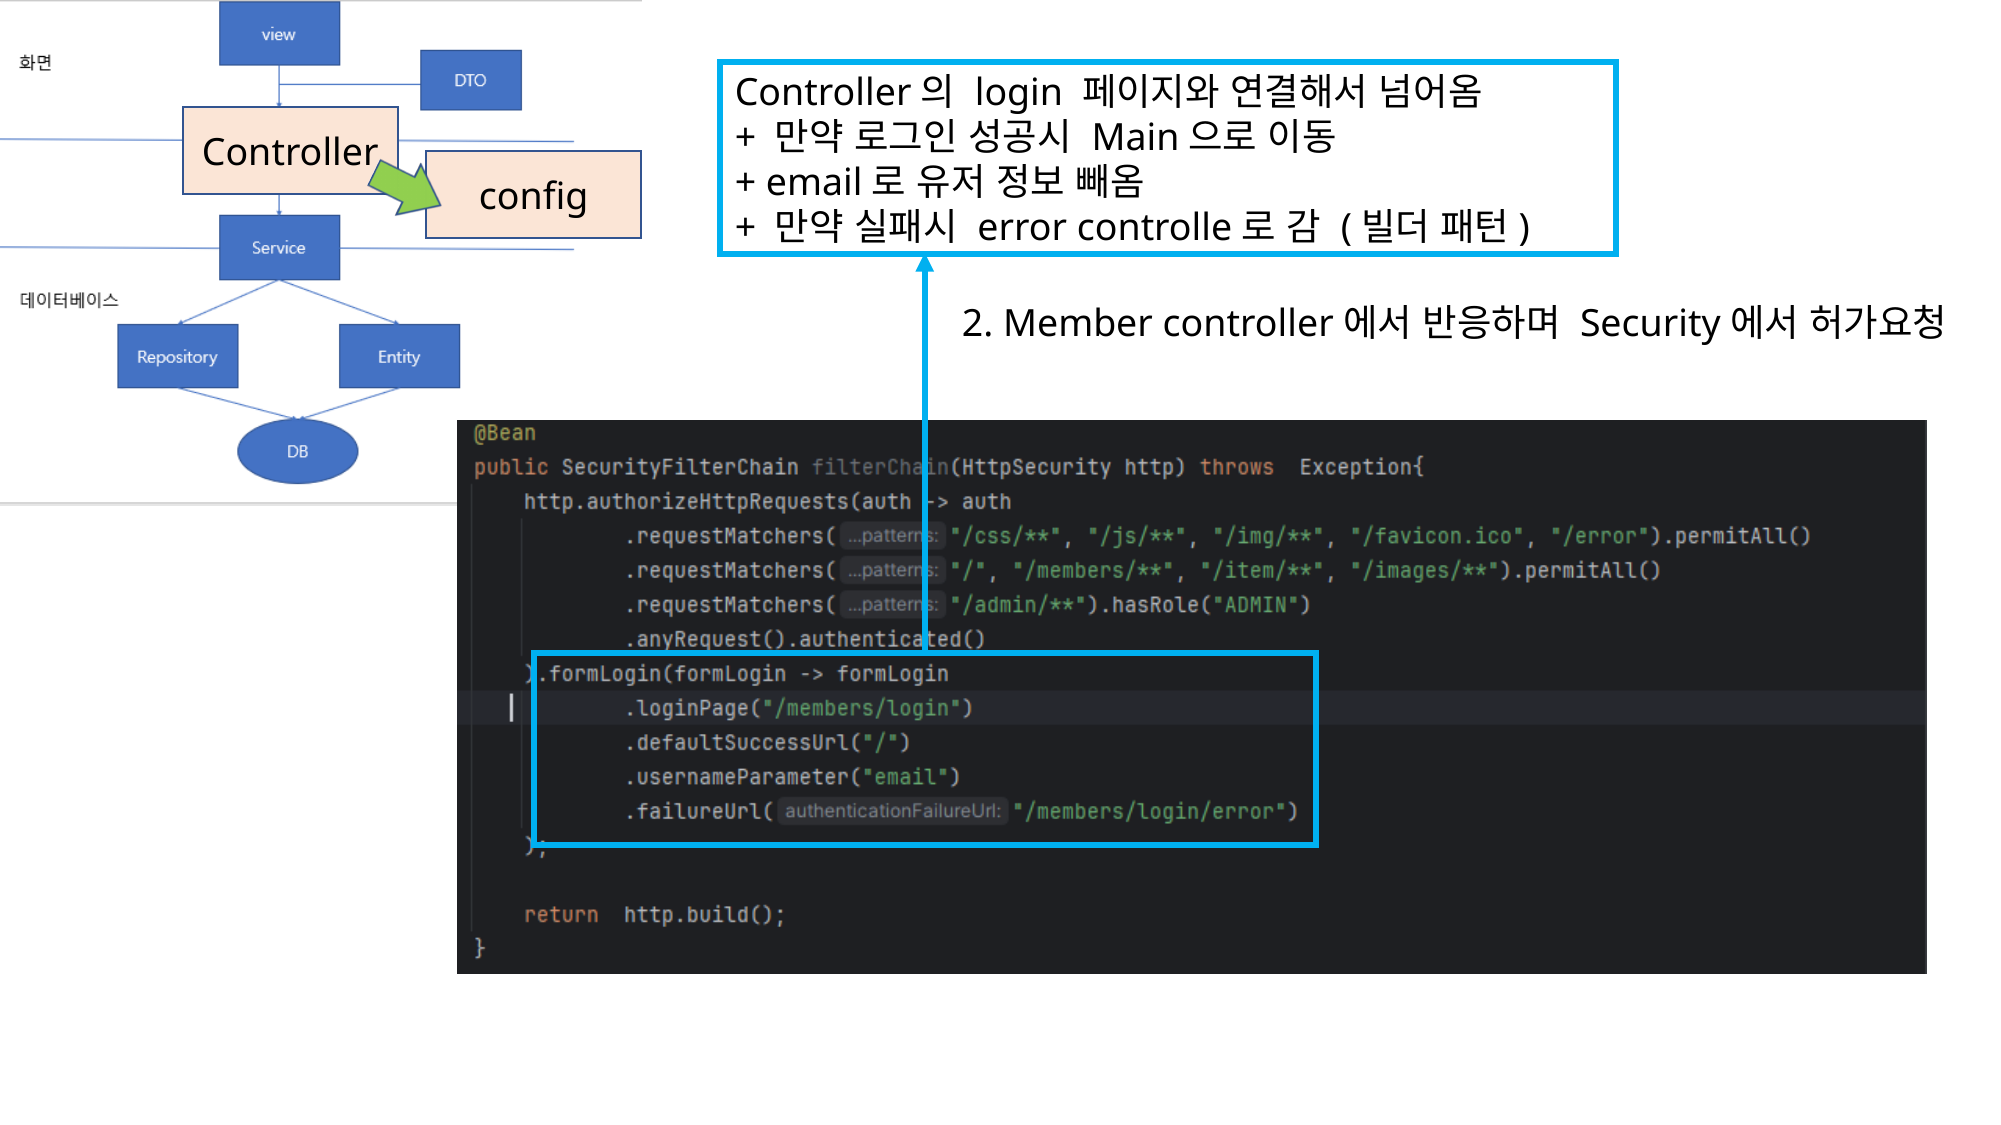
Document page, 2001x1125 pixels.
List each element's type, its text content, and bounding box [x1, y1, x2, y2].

picture [0, 0, 1927, 975]
picture [538, 657, 1312, 841]
text_box Controller의 login 페이지와 연결해서 넘어옴 + 만약 로그인 성공시 Main으로 이동 + email로 유저 정보 빼옴 + 만약 실패시 error controlle로 감 (빌더 패턴) [719, 61, 1617, 255]
text_box 2. Member controller에서 반응하며 Security에서 허가요청 [947, 291, 1968, 352]
